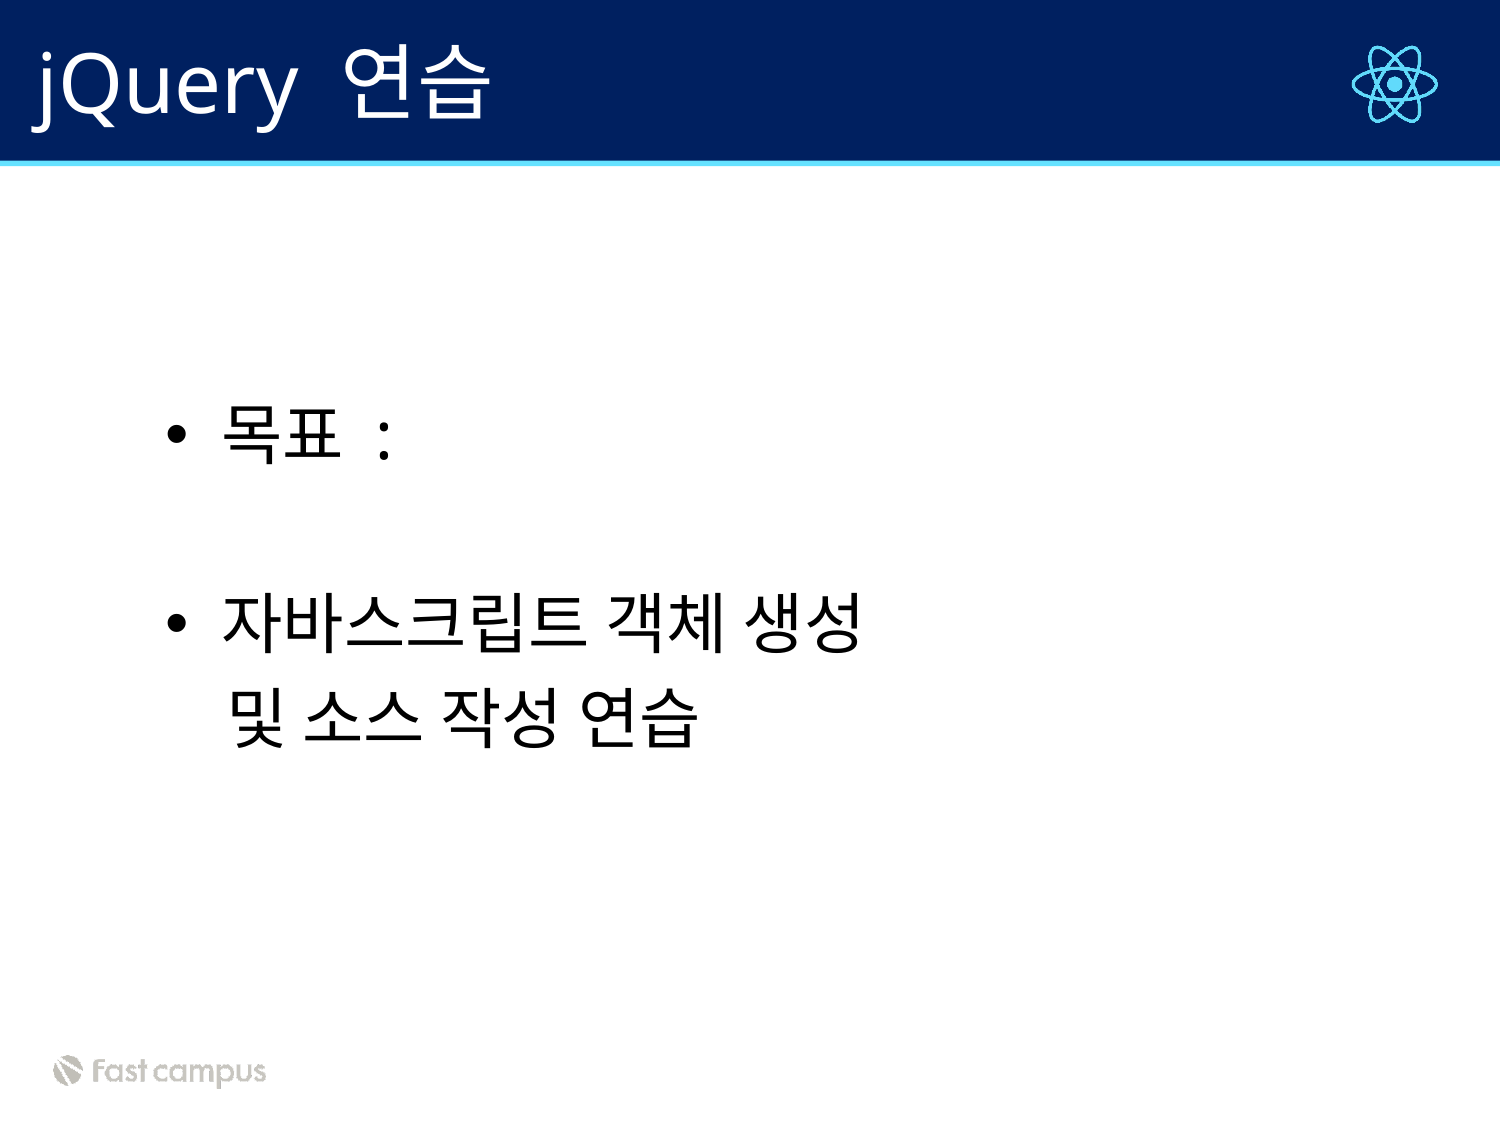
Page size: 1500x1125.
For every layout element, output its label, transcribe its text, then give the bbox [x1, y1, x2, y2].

picture [1380, 36, 1444, 135]
picture [53, 1046, 266, 1094]
title jQuery 연습 [28, 0, 1380, 175]
list 목표 : 자바스크립트 객체 생성 및 소스 작성 연습 [157, 290, 1343, 953]
